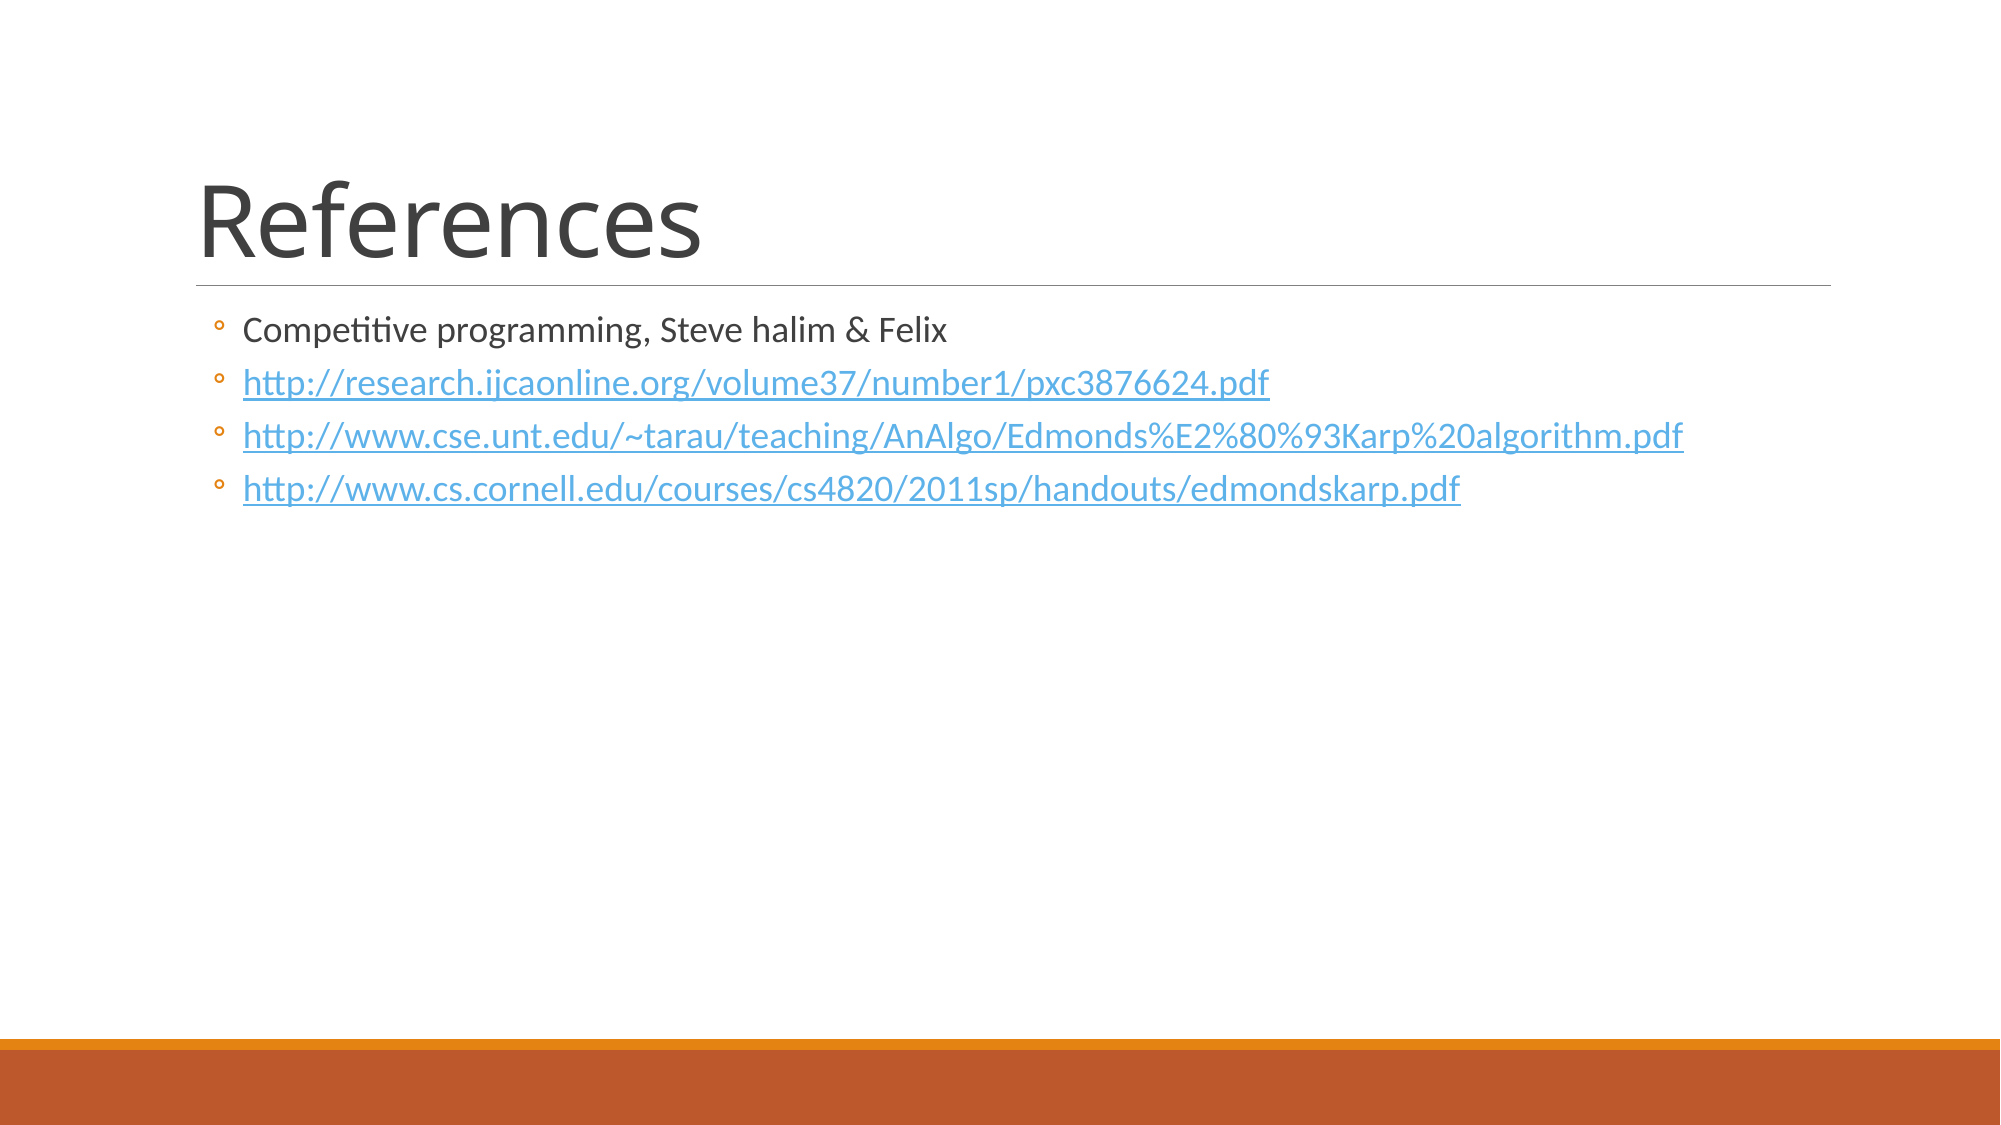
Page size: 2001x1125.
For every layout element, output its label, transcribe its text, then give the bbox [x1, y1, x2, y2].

title References [180, 47, 1830, 285]
list Competitive programming, Steve halim & Felix http://research.ijcaonline.org/volume37/number1/pxc3876624.pdf http://www.cse.unt.edu/~tarau/teaching/AnAlgo/Edmonds%E2%80%93Karp%20algorithm.pdf http://www.cs.cornell.edu/courses/cs4820/2011sp/handouts/edmondskarp.pdf [180, 302, 1830, 1037]
